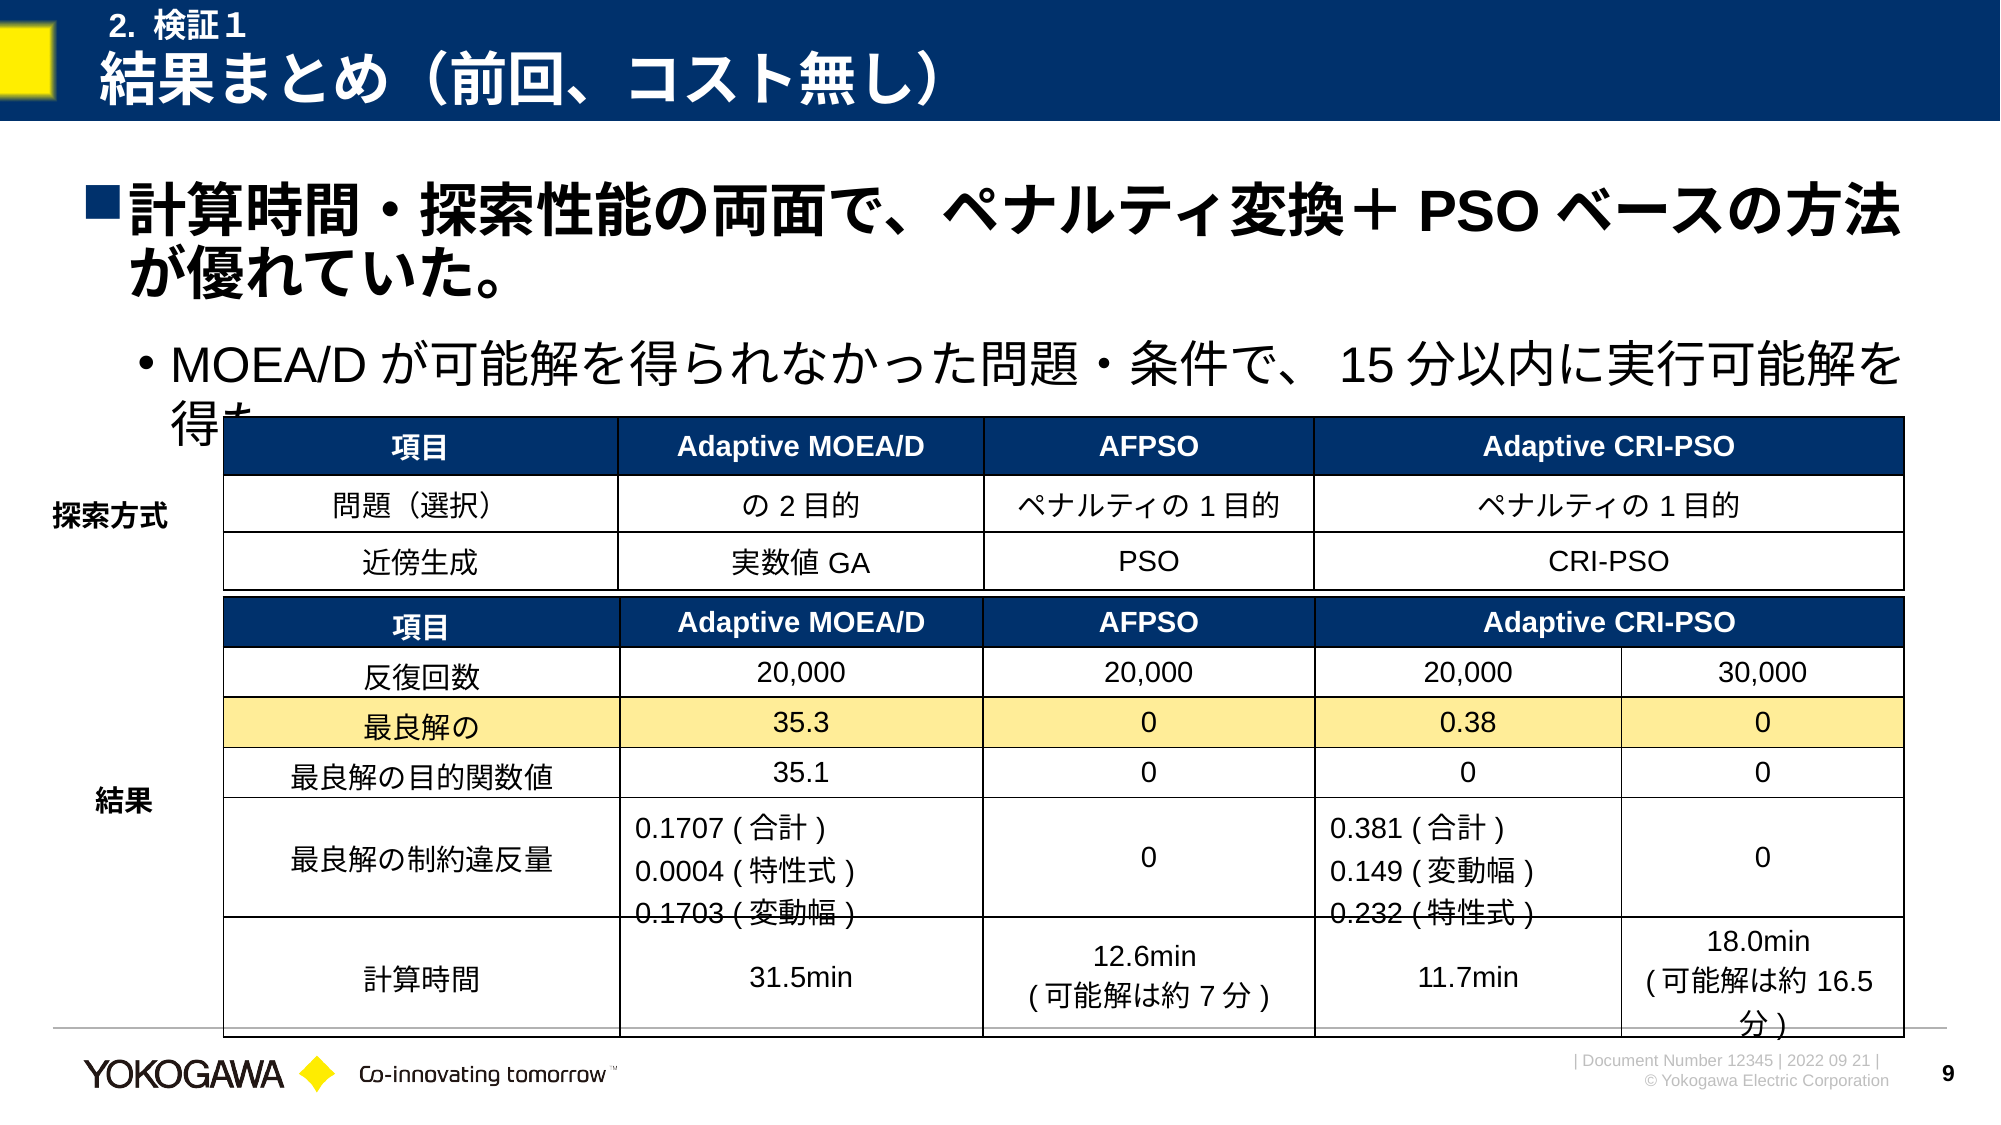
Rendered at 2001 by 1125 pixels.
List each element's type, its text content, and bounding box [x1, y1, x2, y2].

title 結果まとめ（前回、コスト無し） [84, 39, 1955, 125]
picture [83, 1055, 617, 1093]
text_box 探索方式 [37, 490, 238, 540]
text_box 計算時間・探索性能の両面で、ペナルティ変換＋PSOベースの方法が優れていた。 MOEA/Dが可能解を得られなかった問題・条件で、15分以内に実行可能解を得た [66, 173, 1955, 271]
text_box 結果 [80, 774, 195, 825]
picture [0, 6, 69, 115]
text_box 2. 検証１ [93, 0, 559, 52]
slide_number 9 [1904, 1042, 1970, 1103]
